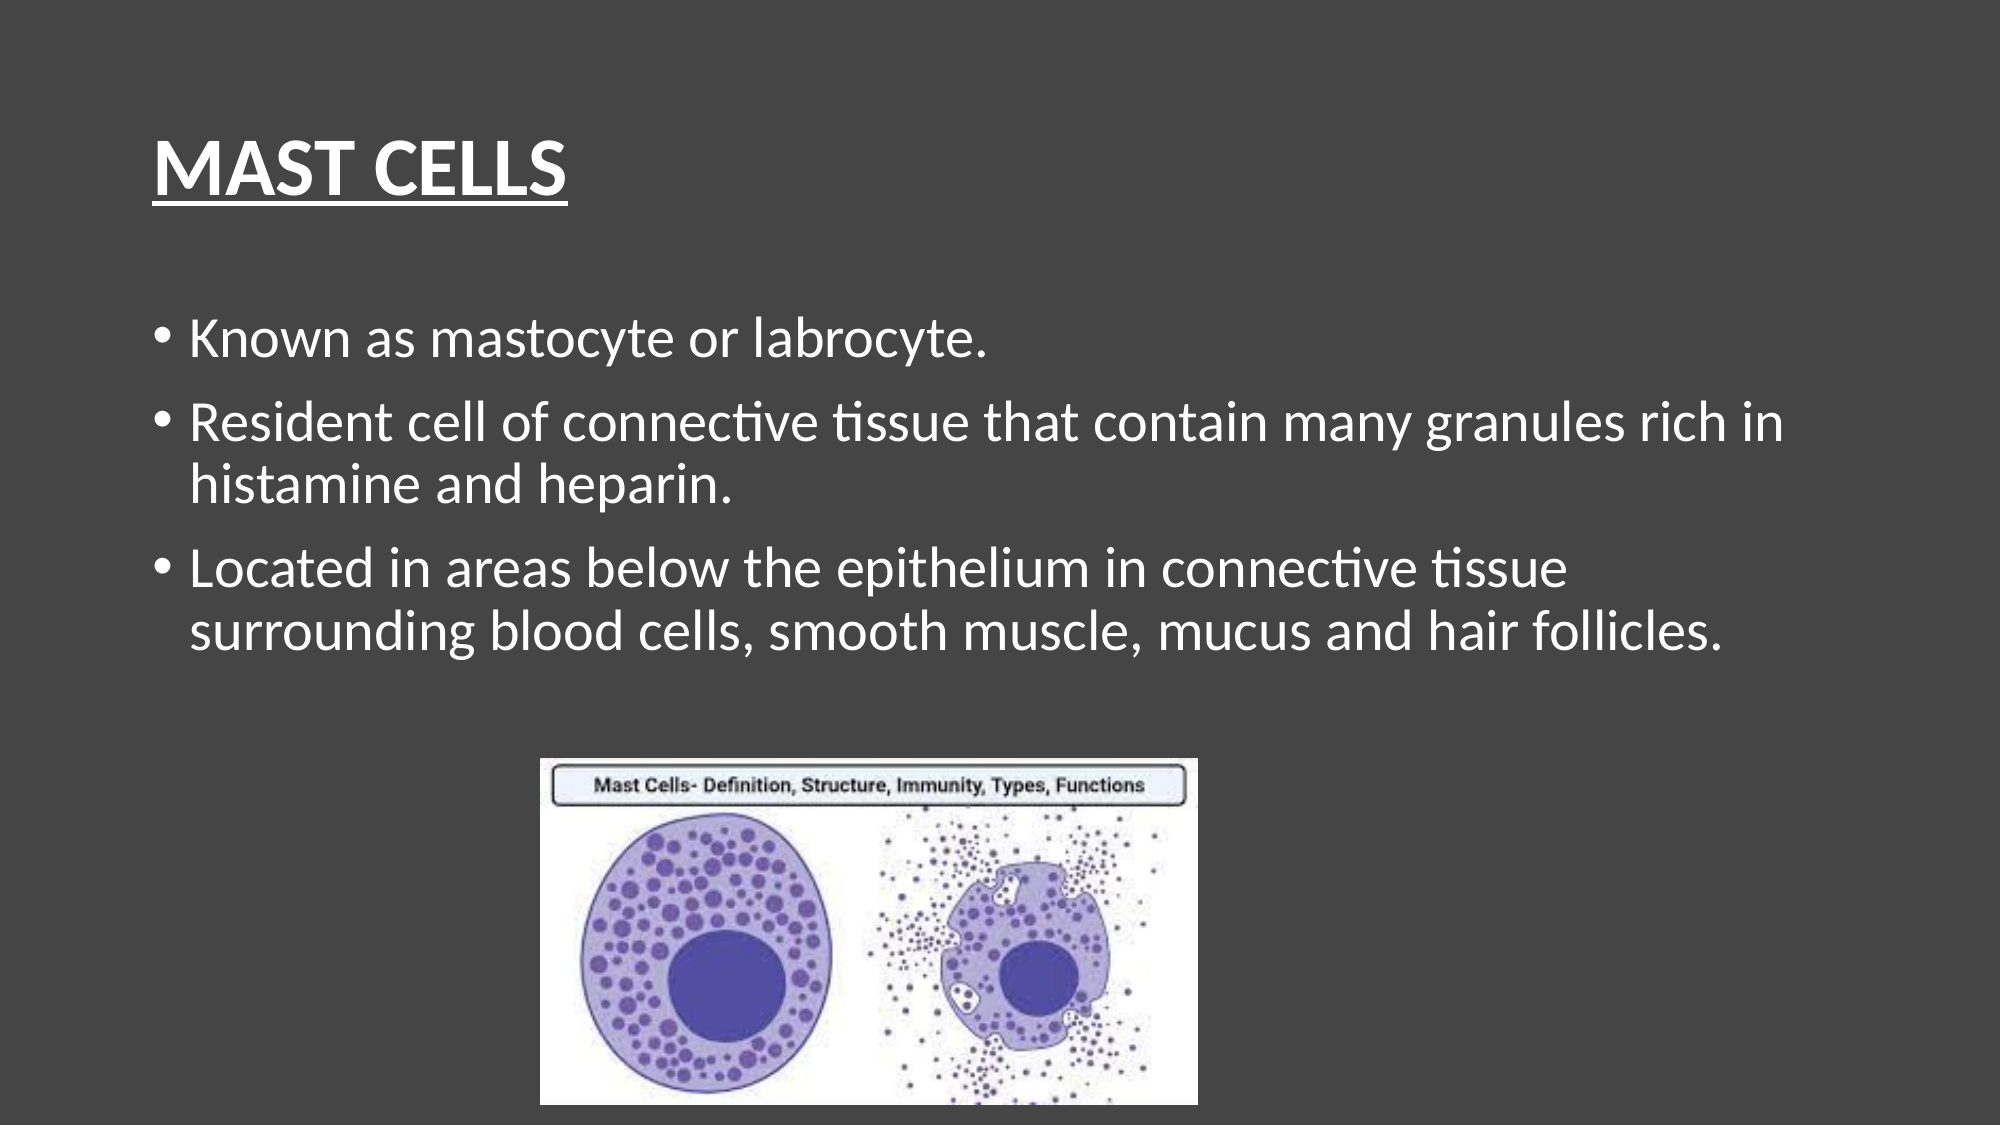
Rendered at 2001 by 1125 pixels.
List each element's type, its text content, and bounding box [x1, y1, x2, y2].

title MAST CELLS [137, 59, 1863, 278]
list Known as mastocyte or labrocyte. Resident cell of connective tissue that contain many granules rich in histamine and heparin. Located in areas below the epithelium in connective tissue surrounding blood cells, smooth muscle, mucus and hair follicles. [137, 299, 1863, 1014]
picture [540, 758, 1198, 1105]
